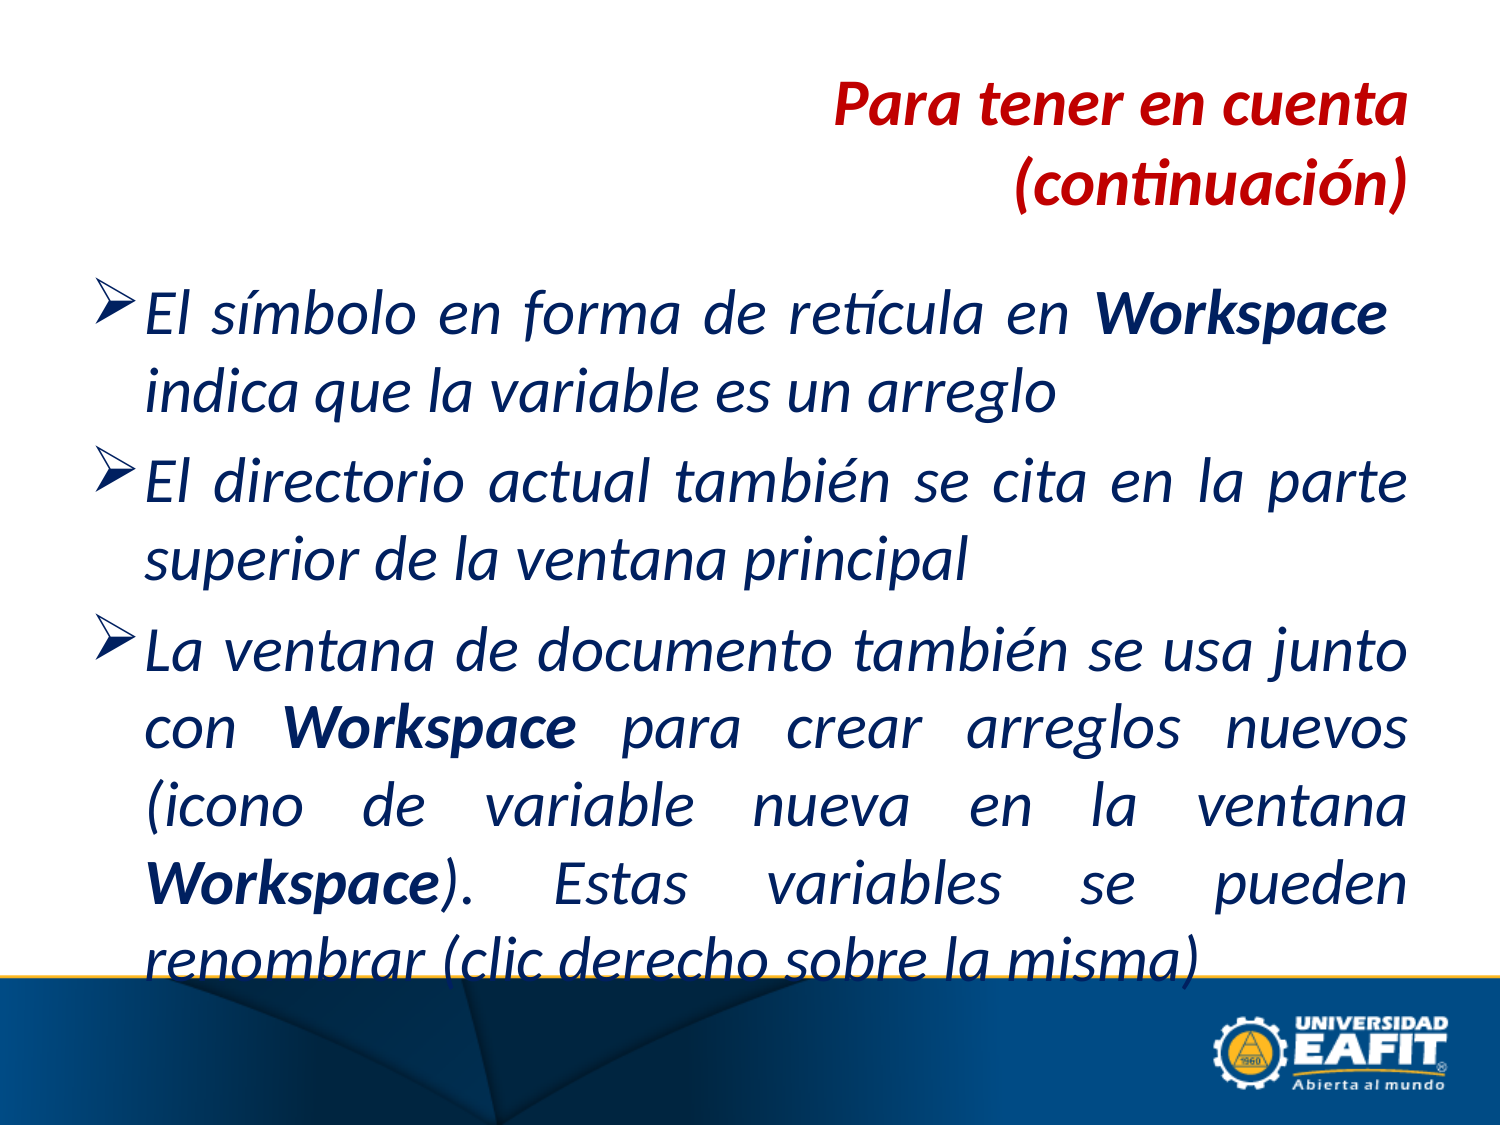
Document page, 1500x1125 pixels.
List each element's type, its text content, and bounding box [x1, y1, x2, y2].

title Para tener en cuenta (continuación) [75, 45, 1425, 233]
list El símbolo en forma de retícula en Workspace indica que la variable es un arreglo El directorio actual también se cita en la parte superior de la ventana principal La ventana de documento también se usa junto con Workspace para crear arreglos nuevos (icono de variable nueva en la ventana Workspace). Estas variables se pueden renombrar (clic derecho sobre la misma) [75, 262, 1425, 1005]
picture [0, 0, 1500, 1125]
